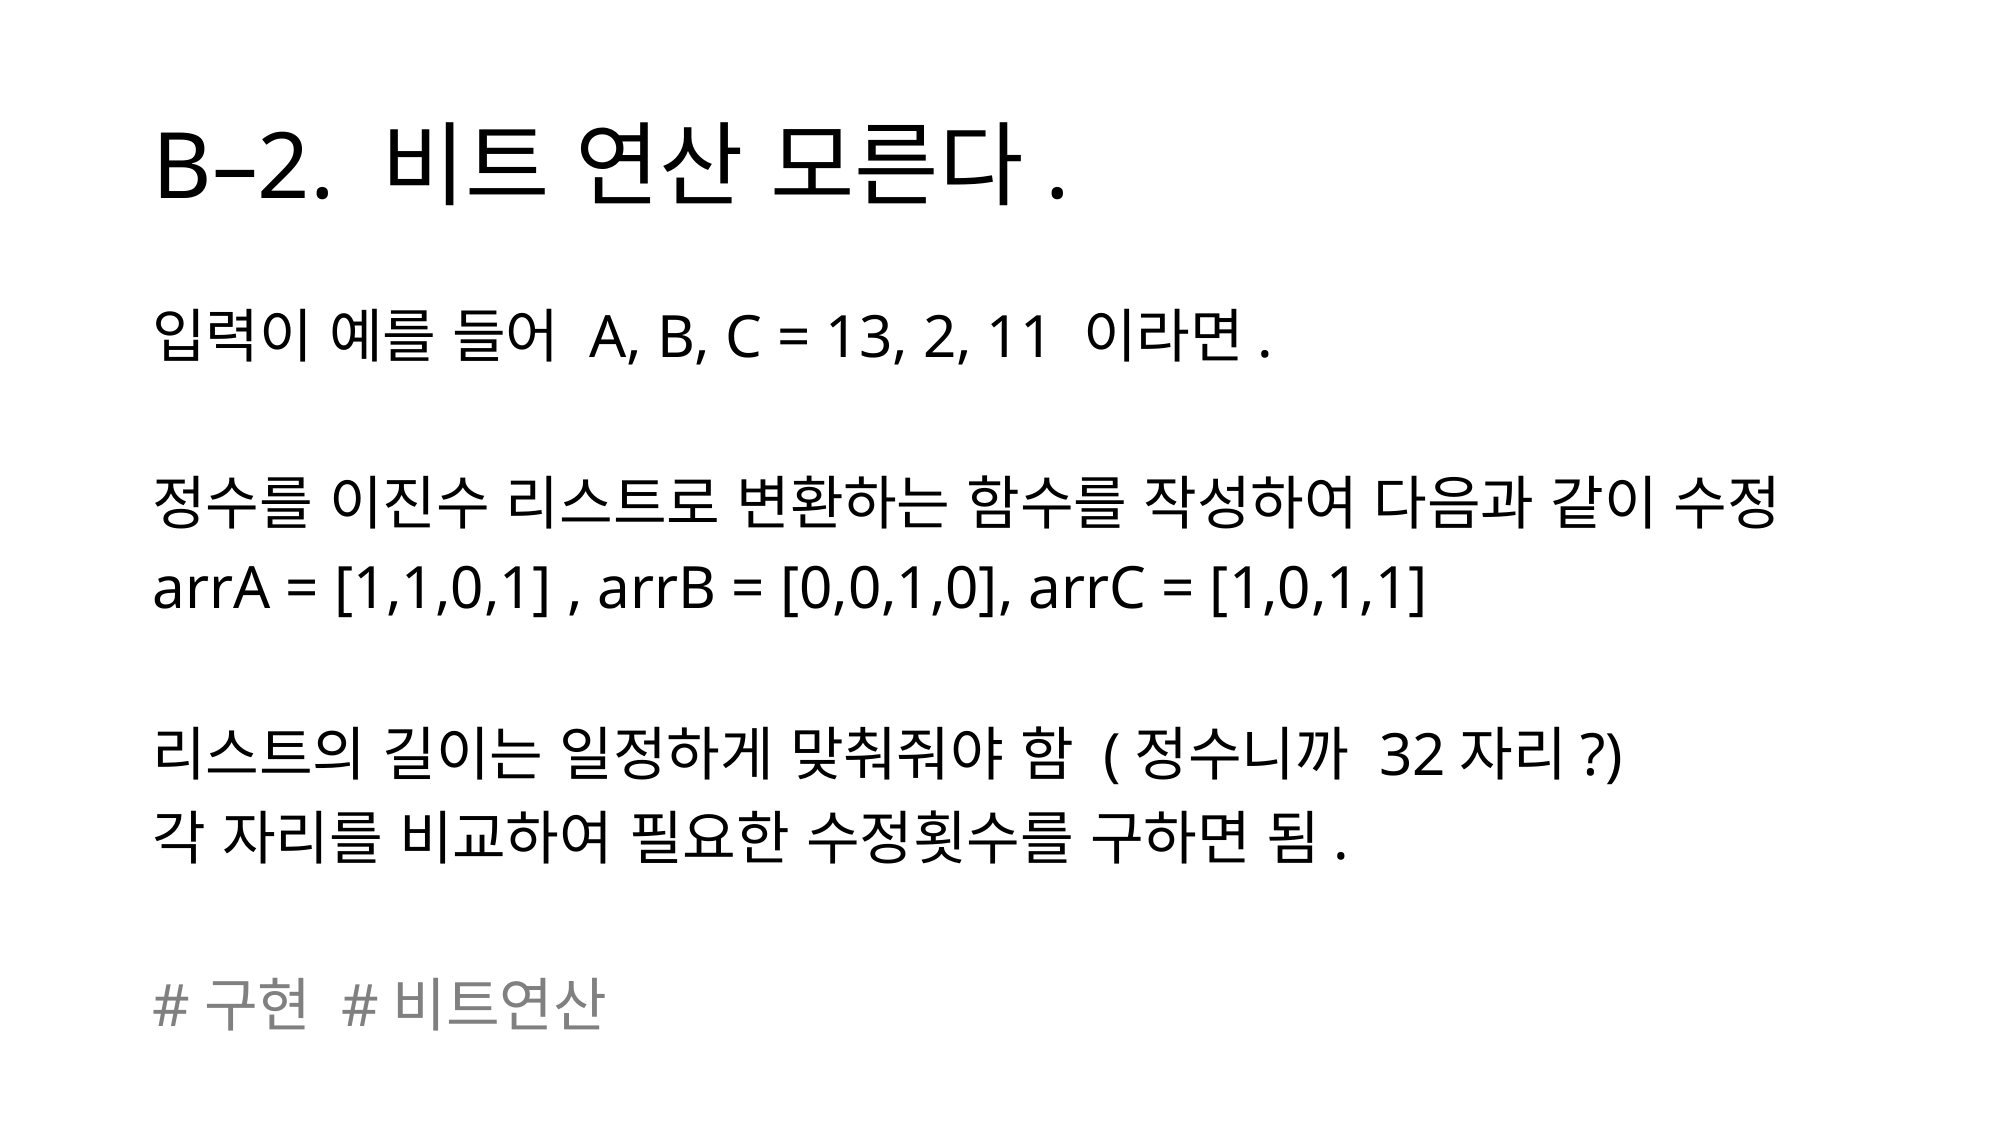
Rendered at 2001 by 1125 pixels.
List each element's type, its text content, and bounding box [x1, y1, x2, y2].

title B–2. 비트 연산 모른다. [137, 59, 1863, 278]
list 입력이 예를 들어 A, B, C = 13, 2, 11 이라면. 정수를 이진수 리스트로 변환하는 함수를 작성하여 다음과 같이 수정 arrA = [1,1,0,1] , arrB = [0,0,1,0], arrC = [1,0,1,1] 리스트의 길이는 일정하게 맞춰줘야 함 (정수니까 32자리?) 각 자리를 비교하여 필요한 수정횟수를 구하면 됨. #구현 #비트연산 [137, 299, 2000, 1094]
